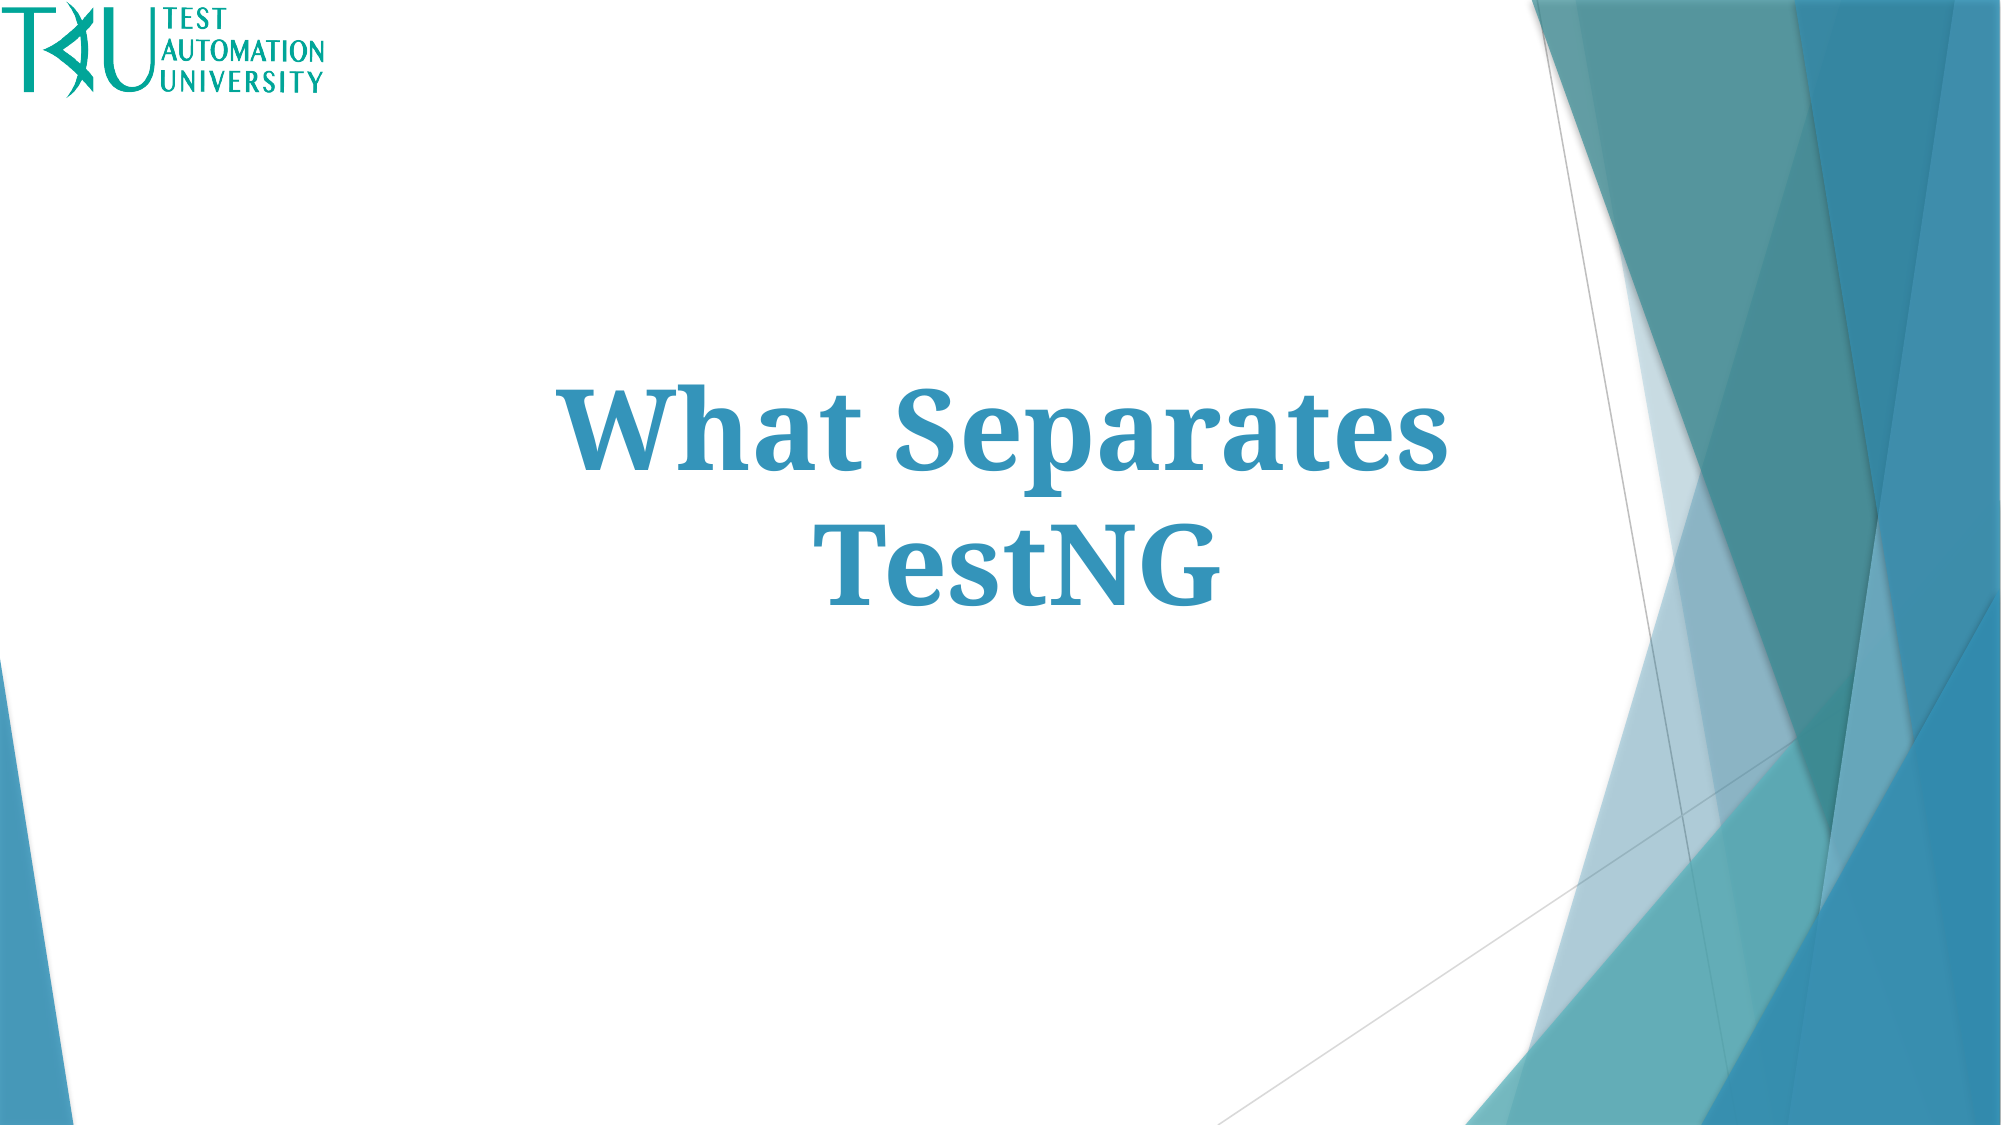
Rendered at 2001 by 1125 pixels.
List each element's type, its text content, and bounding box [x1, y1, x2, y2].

text_box What Separates TestNG [0, 350, 2000, 775]
picture [0, 0, 325, 100]
